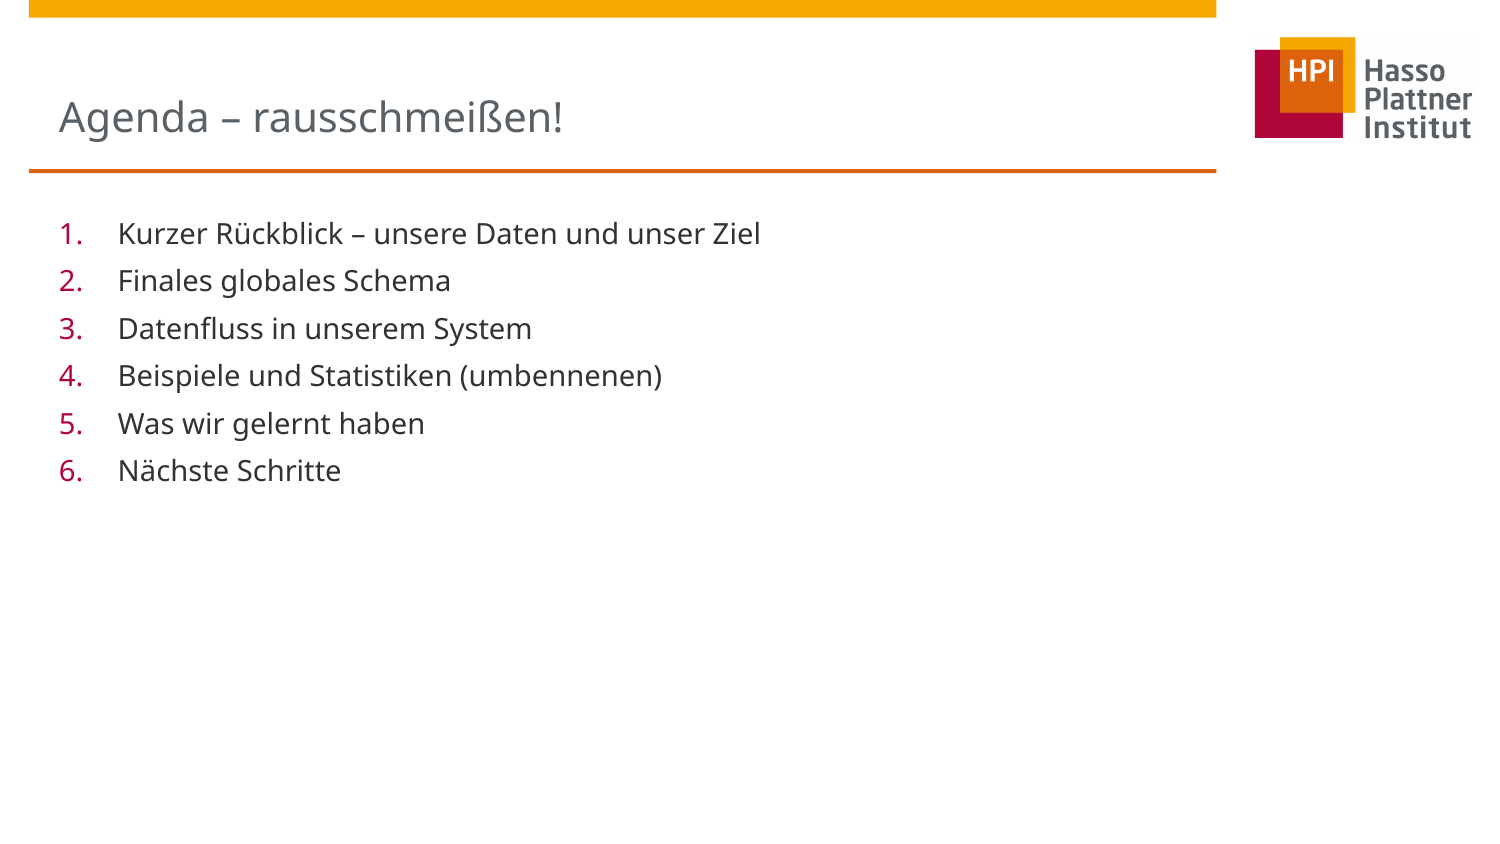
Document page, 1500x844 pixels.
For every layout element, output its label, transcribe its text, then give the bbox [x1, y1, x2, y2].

title Agenda – rausschmeißen! [58, 17, 1187, 170]
list Kurzer Rückblick – unsere Daten und unser Ziel Finales globales Schema Datenfluss in unserem System Beispiele und Statistiken (umbennenen) Was wir gelernt haben Nächste Schritte [58, 203, 1187, 788]
picture [1252, 33, 1477, 142]
